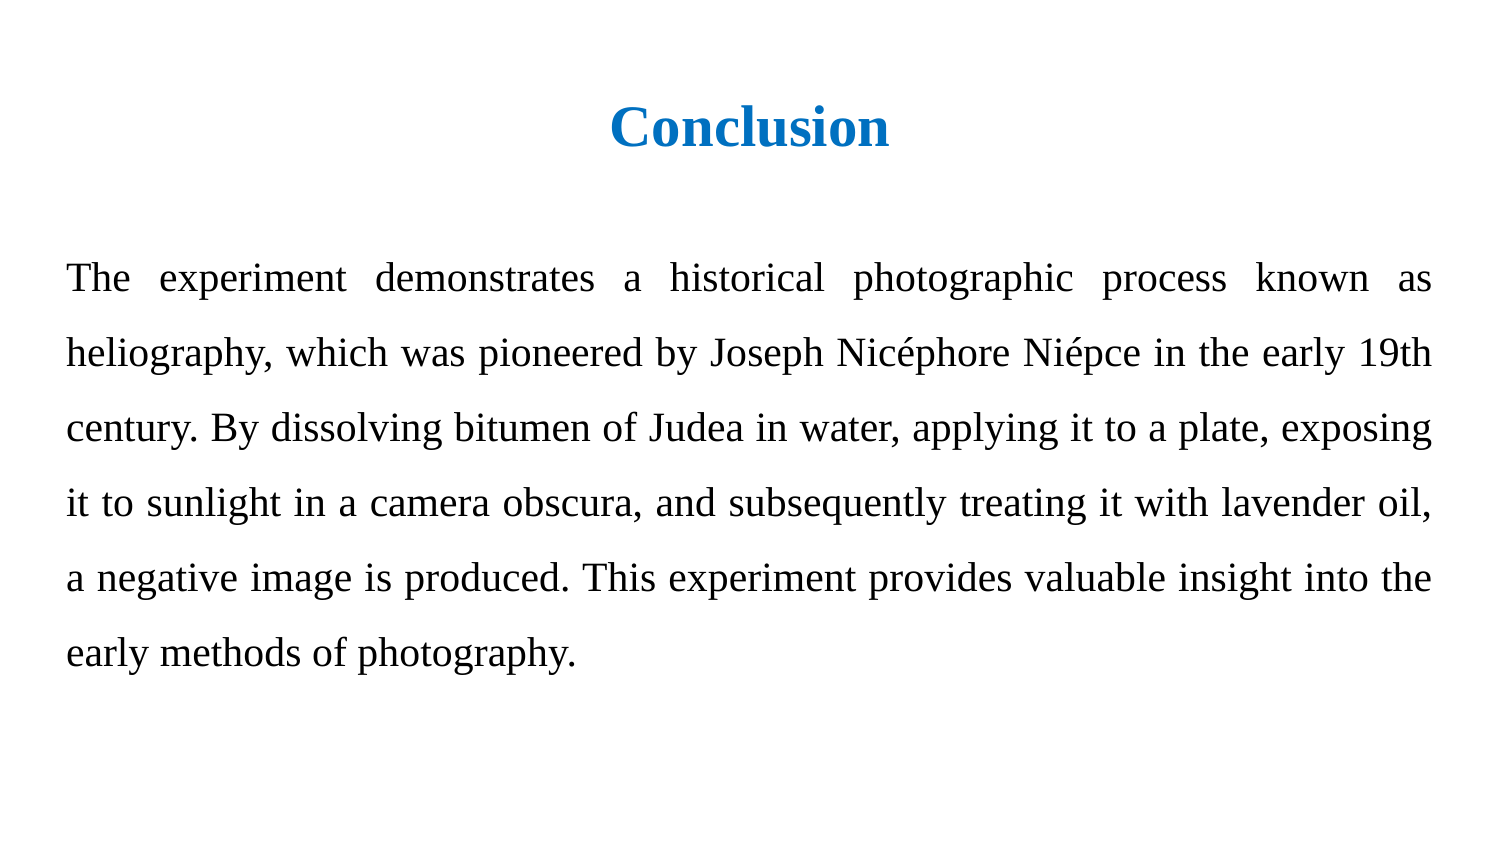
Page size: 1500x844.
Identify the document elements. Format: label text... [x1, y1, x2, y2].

title Conclusion [51, 72, 1449, 167]
text_box The experiment demonstrates a historical photographic process known as heliography, which was pioneered by Joseph Nicéphore Niépce in the early 19th century. By dissolving bitumen of Judea in water, applying it to a plate, exposing it to sunlight in a camera obscura, and subsequently treating it with lavender oil, a negative image is produced. This experiment provides valuable insight into the early methods of photography. [51, 209, 1449, 690]
